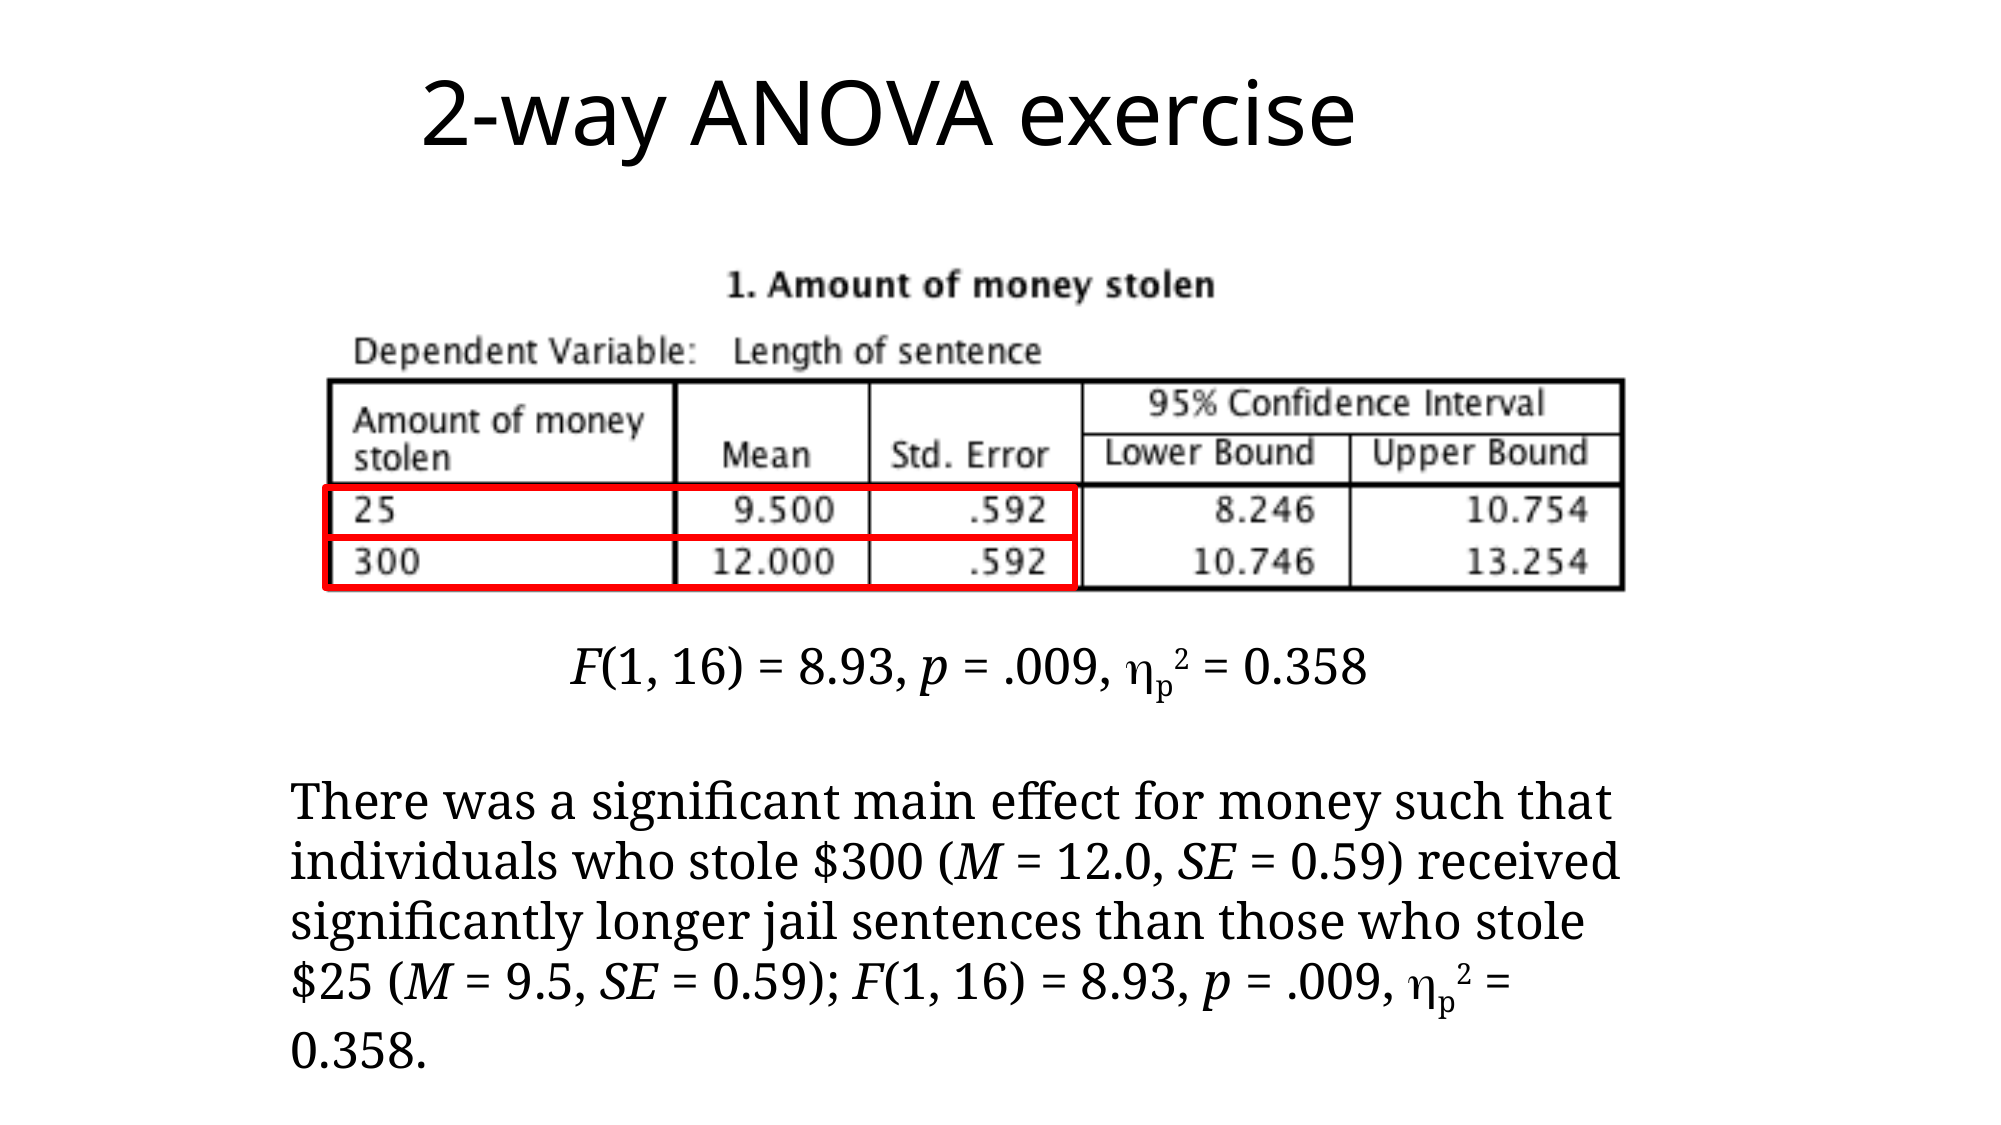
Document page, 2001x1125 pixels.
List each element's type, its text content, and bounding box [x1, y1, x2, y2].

text_box F(1, 16) = 8.93, p = .009, p2 = 0.358 [276, 627, 1664, 710]
text_box There was a significant main effect for money such that individuals who stole $300 (M = 12.0, SE = 0.59) received significantly longer jail sentences than those who stole $25 (M = 9.5, SE = 0.59); F(1, 16) = 8.93, p = .009, p2 = 0.358. [276, 762, 1664, 1125]
picture [275, 232, 1675, 627]
title 2-way ANOVA exercise [405, 60, 1598, 173]
